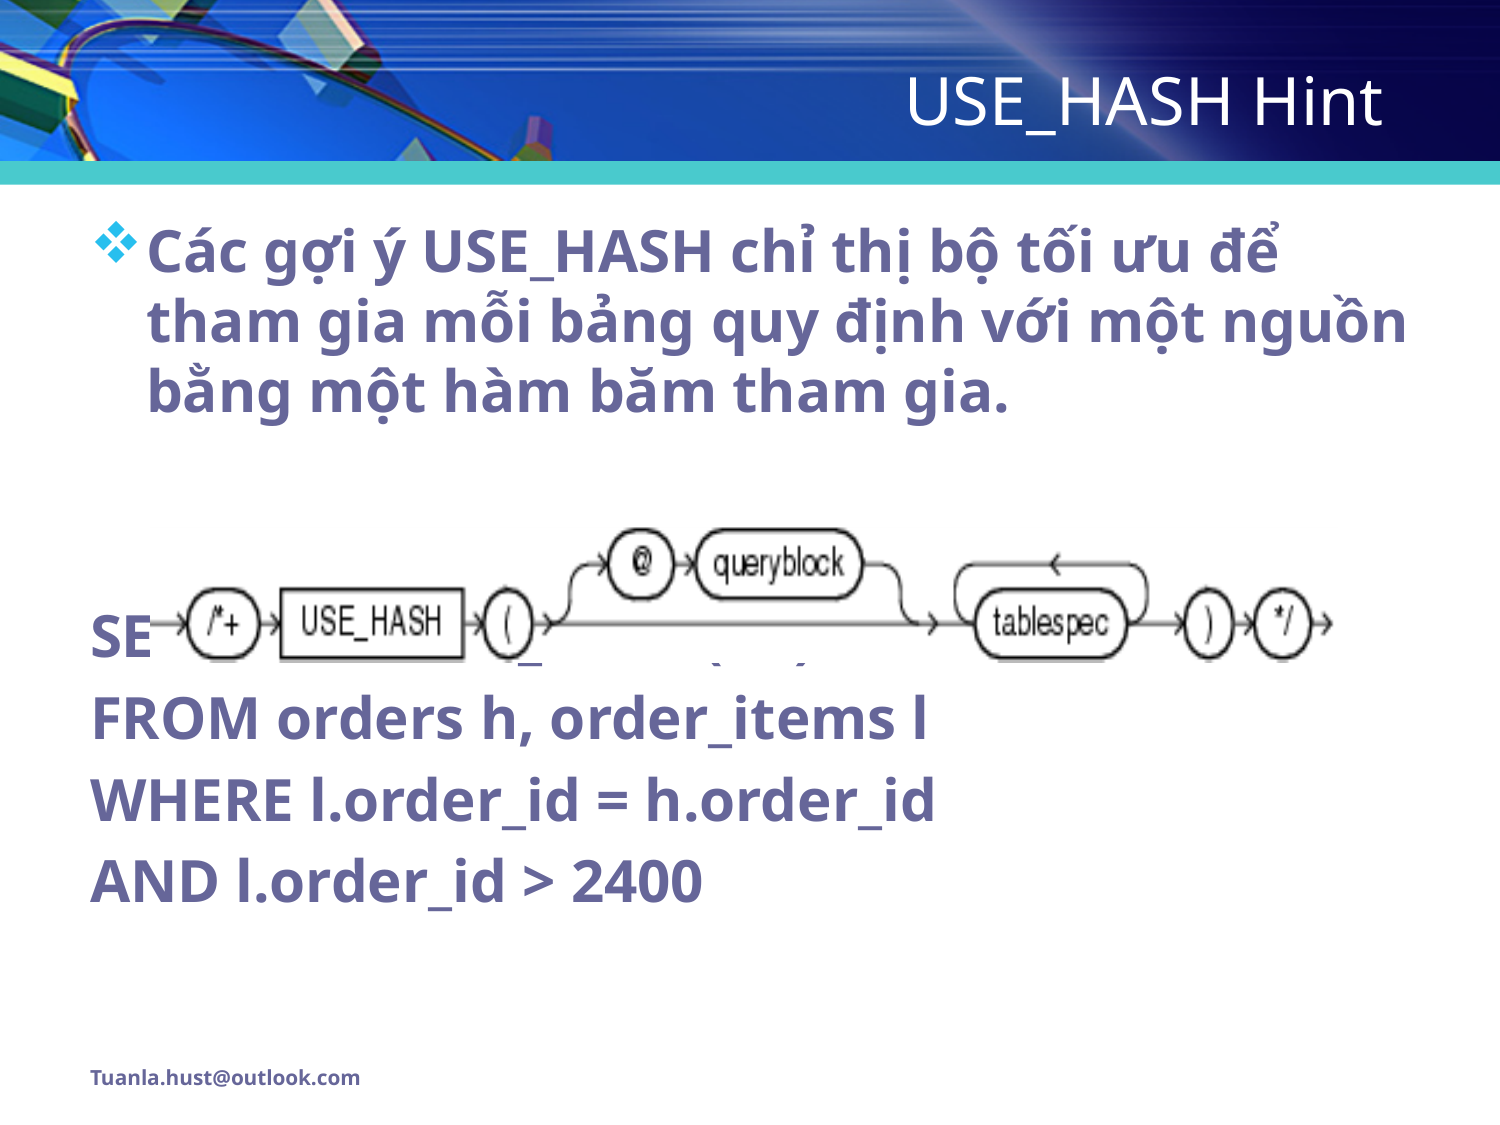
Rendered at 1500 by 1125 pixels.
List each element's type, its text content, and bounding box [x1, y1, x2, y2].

slide_number Tuanla.hust@outlook.com [75, 1057, 425, 1111]
picture [0, 0, 1500, 161]
title USE_HASH Hint [103, 52, 1400, 145]
list Các gợi ý USE_HASH chỉ thị bộ tối ưu để tham gia mỗi bảng quy định với một nguồn bằng một hàm băm tham gia. SELECT /*+ USE_HASH(l h) */ * FROM orders h, order_items l WHERE l.order_id = h.order_id AND l.order_id > 2400 [75, 207, 1425, 1068]
picture [149, 526, 1338, 663]
